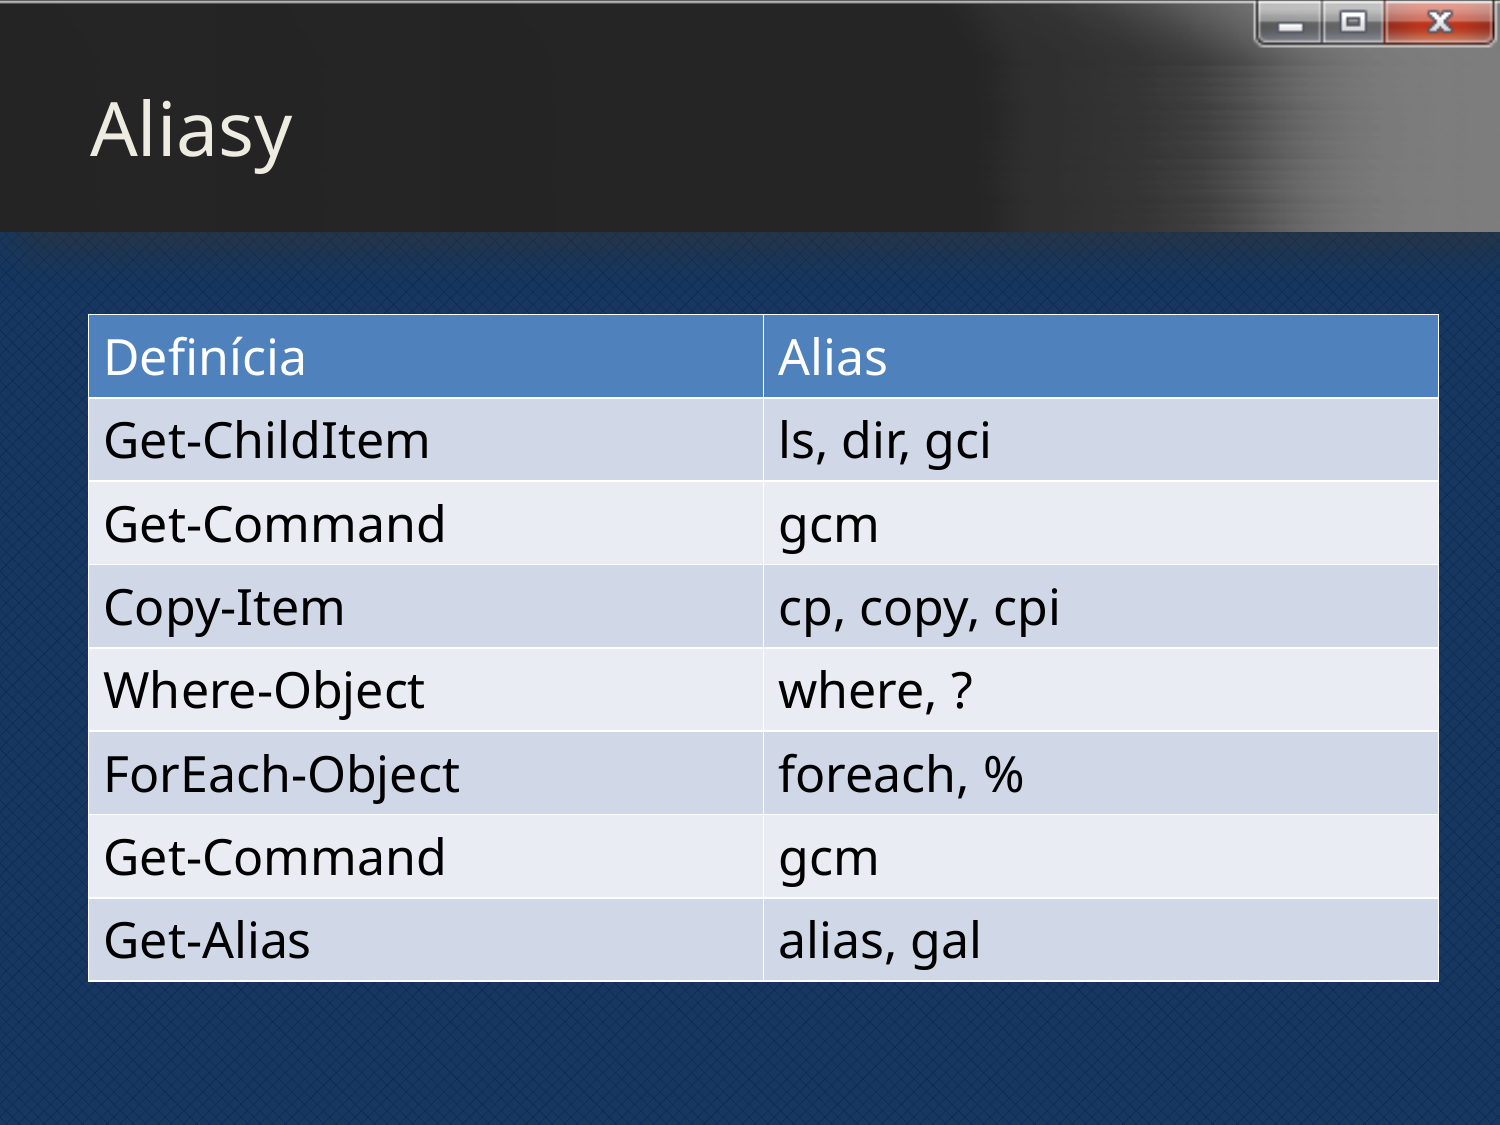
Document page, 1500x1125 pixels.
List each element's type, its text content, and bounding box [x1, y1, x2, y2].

table_header Alias [764, 315, 1438, 397]
picture [0, 0, 1500, 232]
table_cell ls, dir, gci [764, 399, 1438, 480]
table_cell Copy-Item [89, 565, 763, 647]
table_cell Get-Command [89, 815, 763, 897]
table_cell Get-ChildItem [89, 399, 763, 480]
table_cell Where-Object [89, 649, 763, 730]
title Aliasy [75, 45, 1425, 209]
table_cell gcm [764, 815, 1438, 897]
table_cell where, ? [764, 649, 1438, 730]
table_cell Get-Alias [89, 899, 763, 980]
table_cell foreach, % [764, 732, 1438, 814]
table_cell Get-Command [89, 482, 763, 564]
table_cell ForEach-Object [89, 732, 763, 814]
table_cell cp, copy, cpi [764, 565, 1438, 647]
table_cell alias, gal [764, 899, 1438, 980]
table_cell gcm [764, 482, 1438, 564]
table_header Definícia [89, 315, 763, 397]
